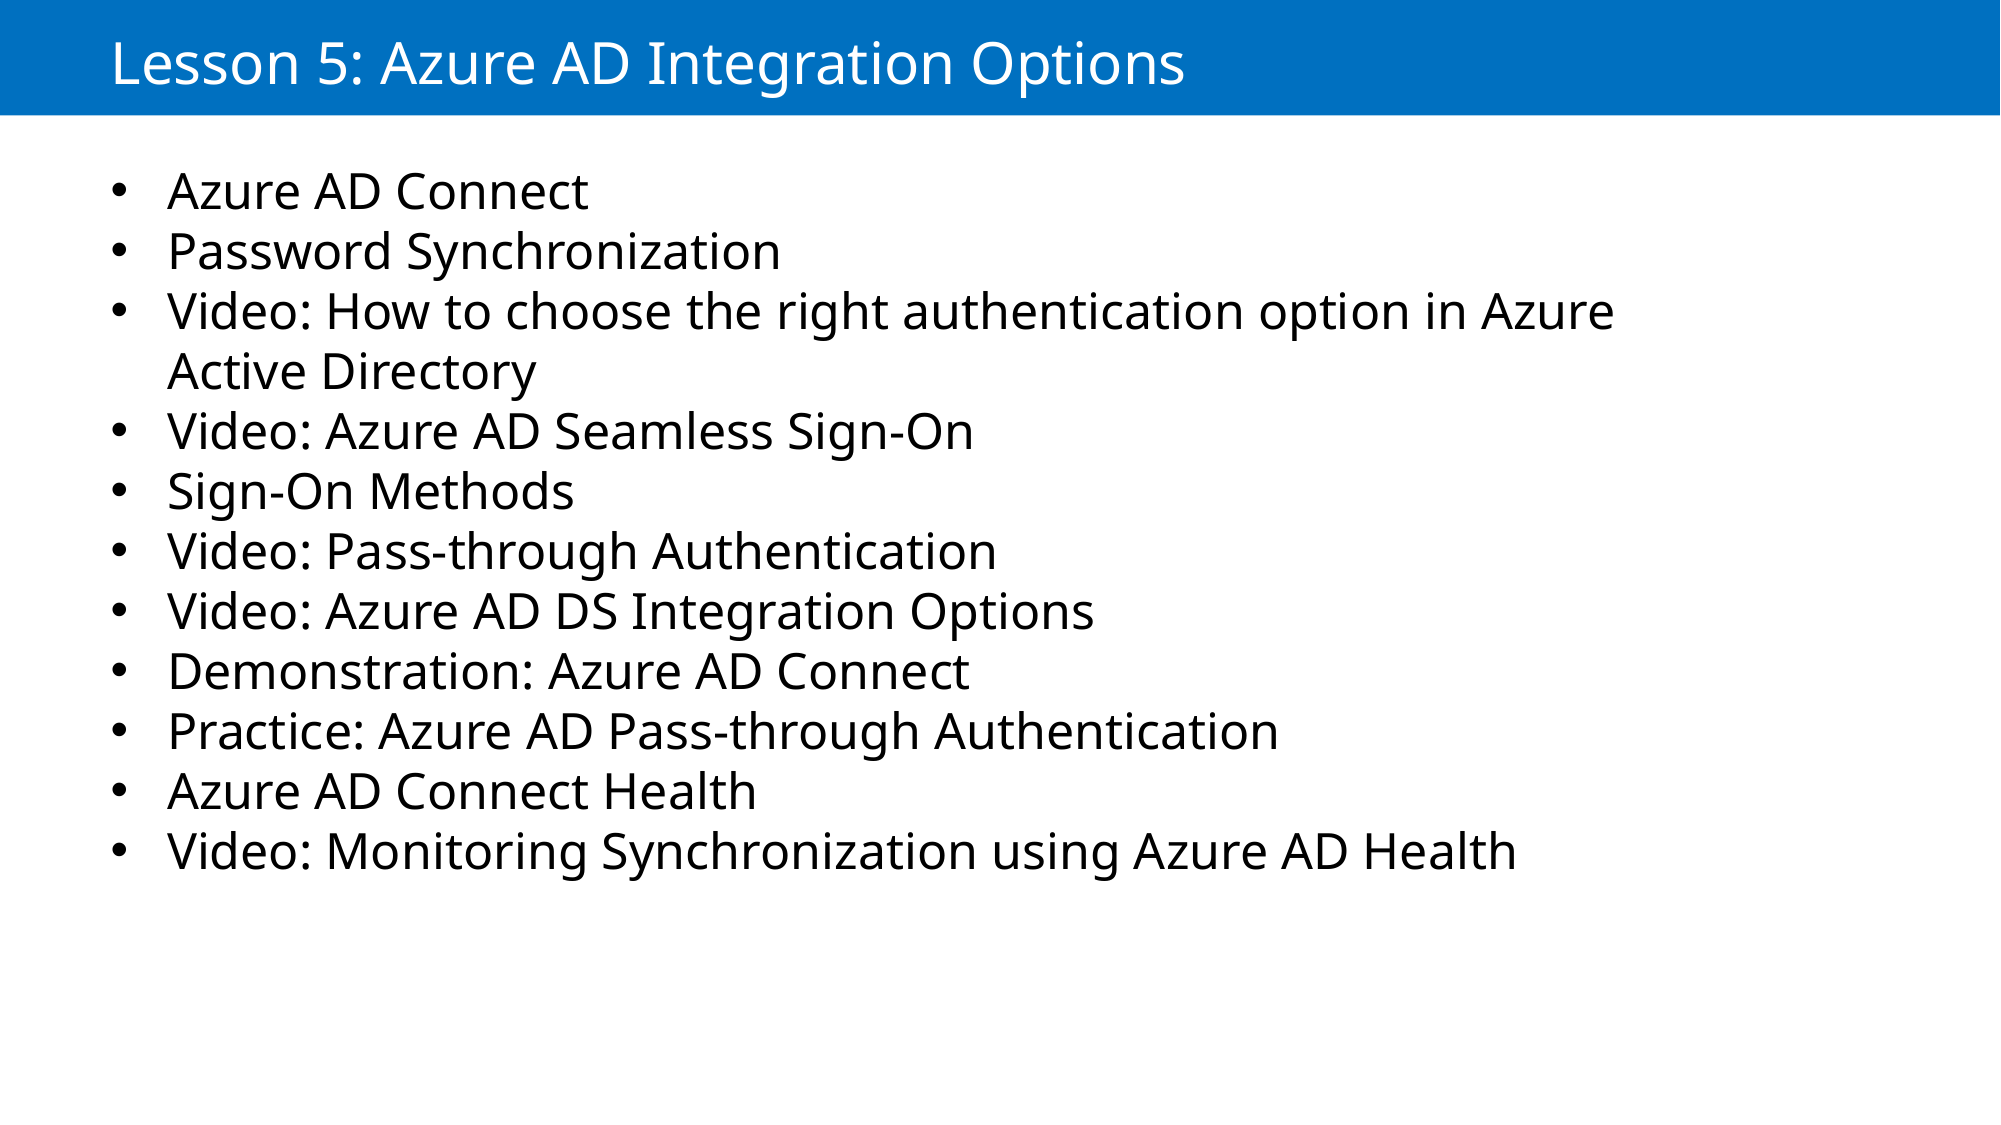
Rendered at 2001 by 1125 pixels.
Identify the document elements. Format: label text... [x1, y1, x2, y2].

text_box Azure AD Connect Password Synchronization Video: How to choose the right authentication option in Azure Active Directory Video: Azure AD Seamless Sign-On Sign-On Methods Video: Pass-through Authentication Video: Azure AD DS Integration Options Demonstration: Azure AD Connect Practice: Azure AD Pass-through Authentication Azure AD Connect Health Video: Monitoring Synchronization using Azure AD Health [95, 151, 1732, 887]
text_box Lesson 5: Azure AD Integration Options [96, 18, 1857, 104]
